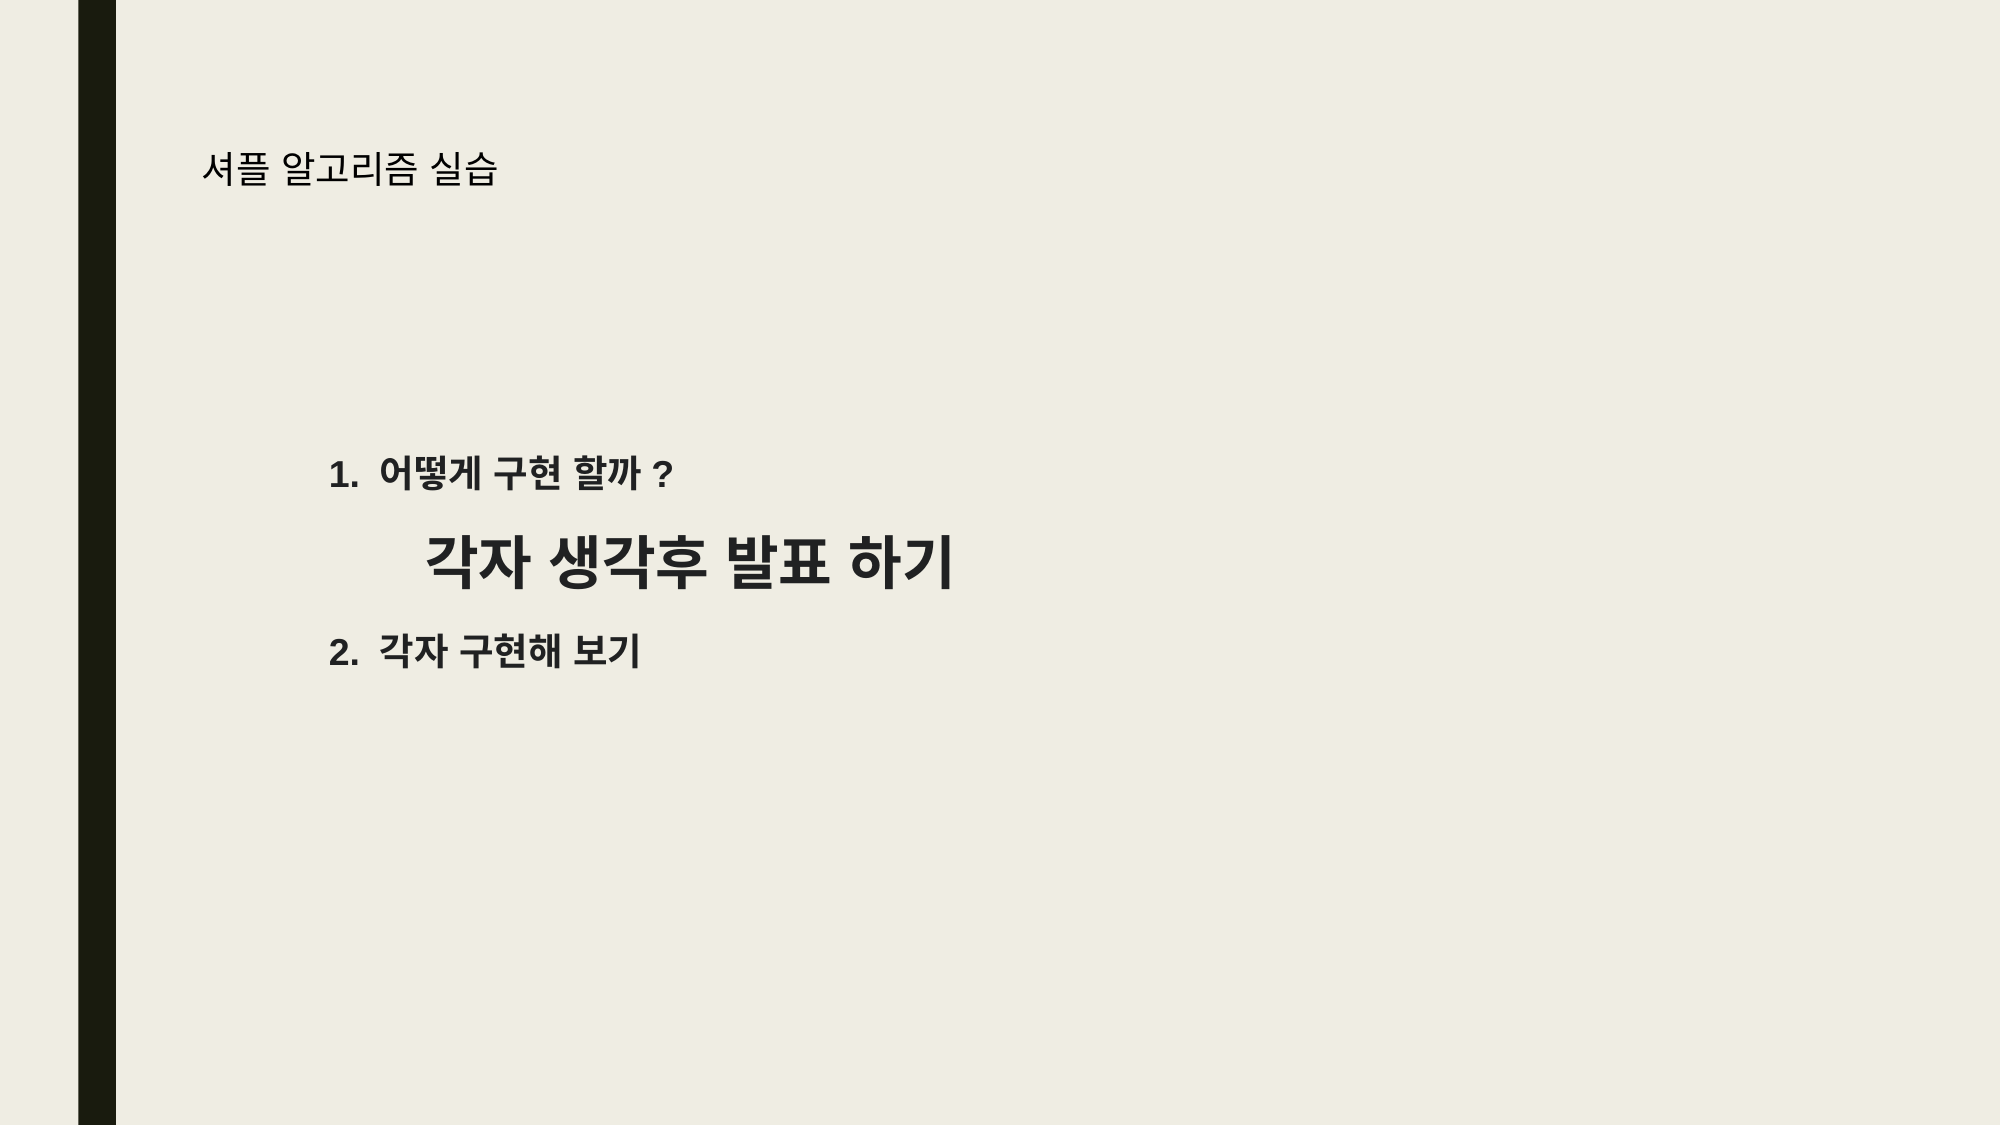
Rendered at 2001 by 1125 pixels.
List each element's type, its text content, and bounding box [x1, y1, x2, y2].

text_box 각자 생각후 발표 하기 [410, 519, 1411, 604]
text_box 셔플 알고리즘 실습 [187, 138, 700, 199]
text_box 1. 어떻게 구현 할까? [314, 442, 1314, 503]
text_box 2. 각자 구현해 보기 [314, 620, 1314, 681]
